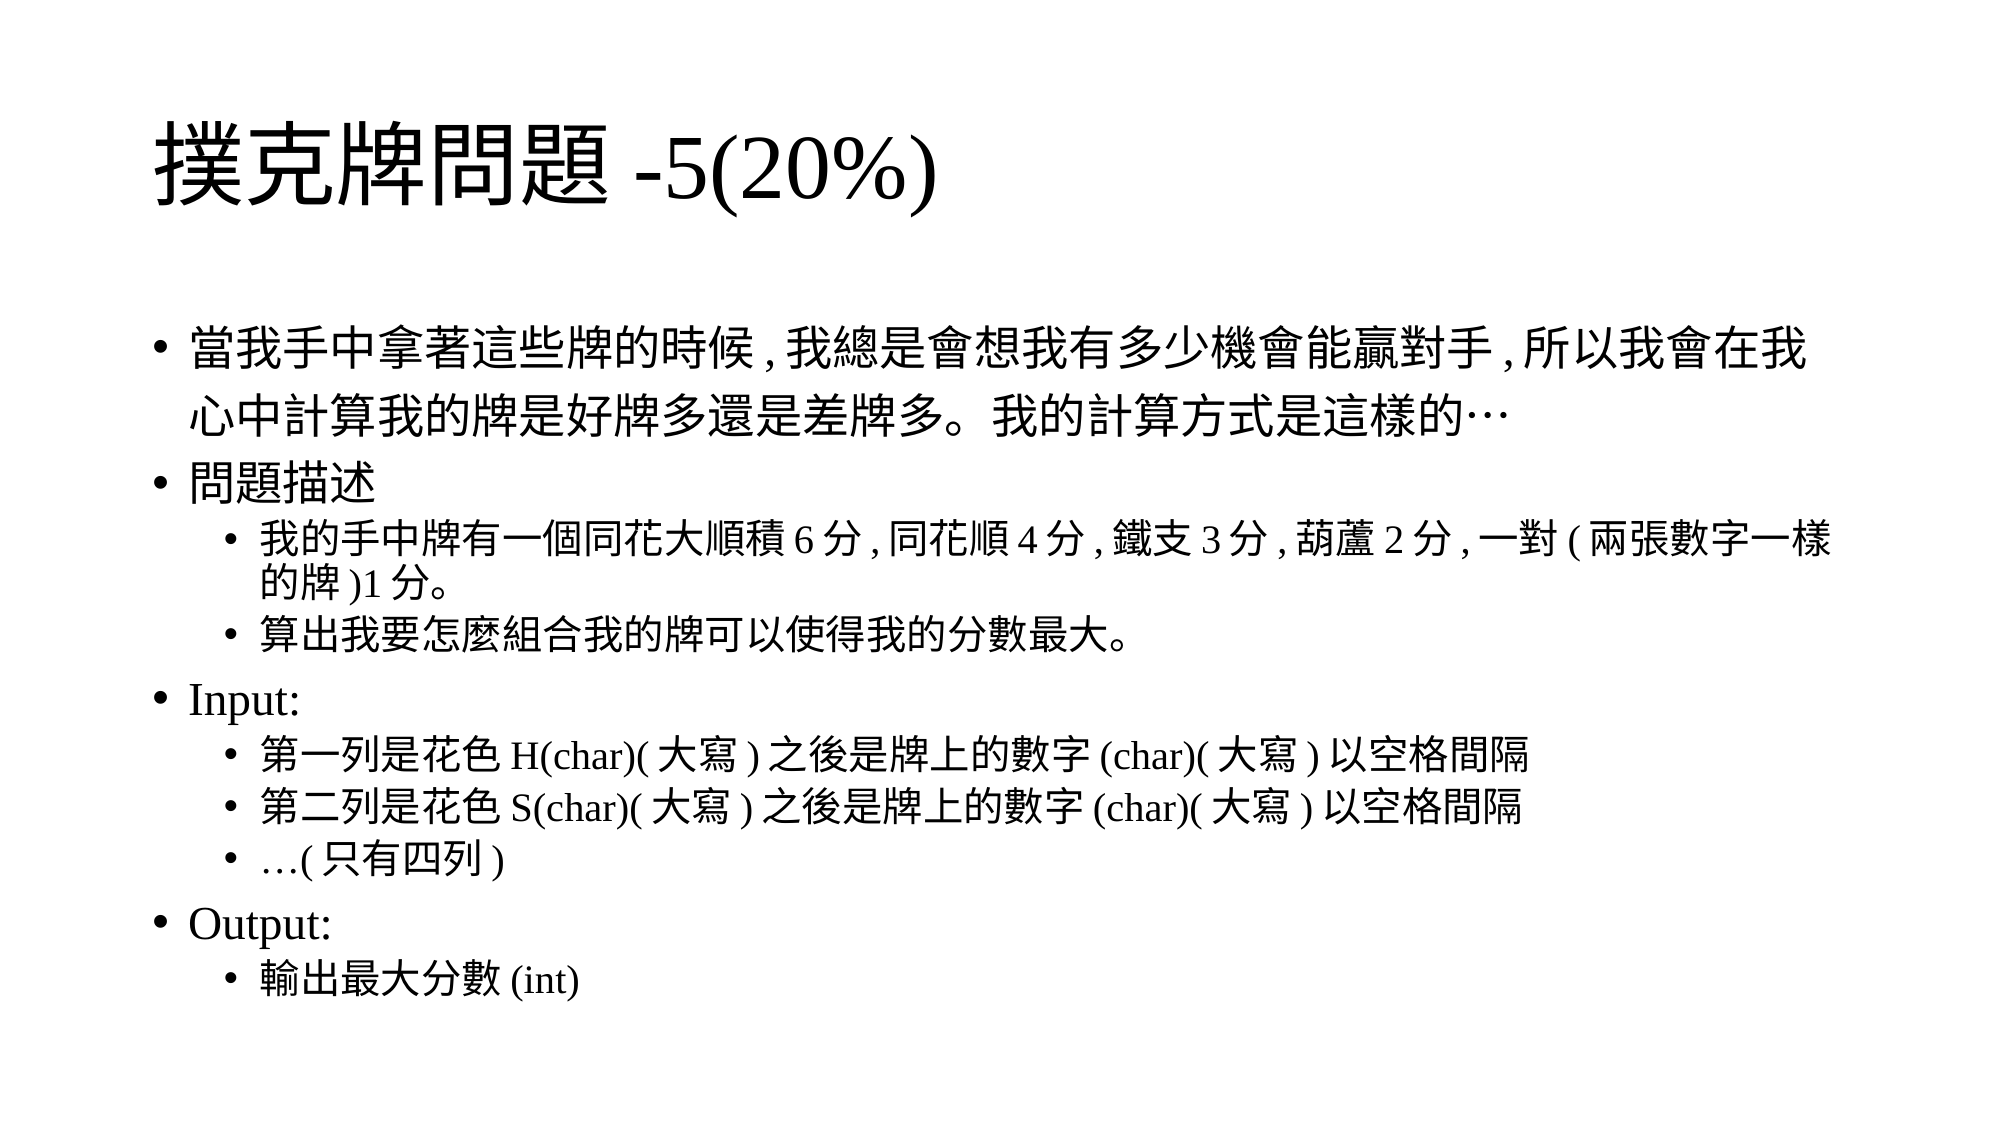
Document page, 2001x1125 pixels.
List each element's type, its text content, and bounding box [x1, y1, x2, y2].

title 撲克牌問題-5(20%) [137, 59, 1863, 278]
list 當我手中拿著這些牌的時候,我總是會想我有多少機會能贏對手,所以我會在我心中計算我的牌是好牌多還是差牌多。我的計算方式是這樣的… 問題描述 我的手中牌有一個同花大順積6分,同花順4分,鐵支3分,葫蘆2分,一對(兩張數字一樣的牌)1分。 算出我要怎麼組合我的牌可以使得我的分數最大。 Input: 第一列是花色H(char)(大寫)之後是牌上的數字(char)(大寫)以空格間隔 第二列是花色S(char)(大寫)之後是牌上的數字(char)(大寫)以空格間隔 …(只有四列) Output: 輸出最大分數(int) [137, 299, 1863, 1014]
